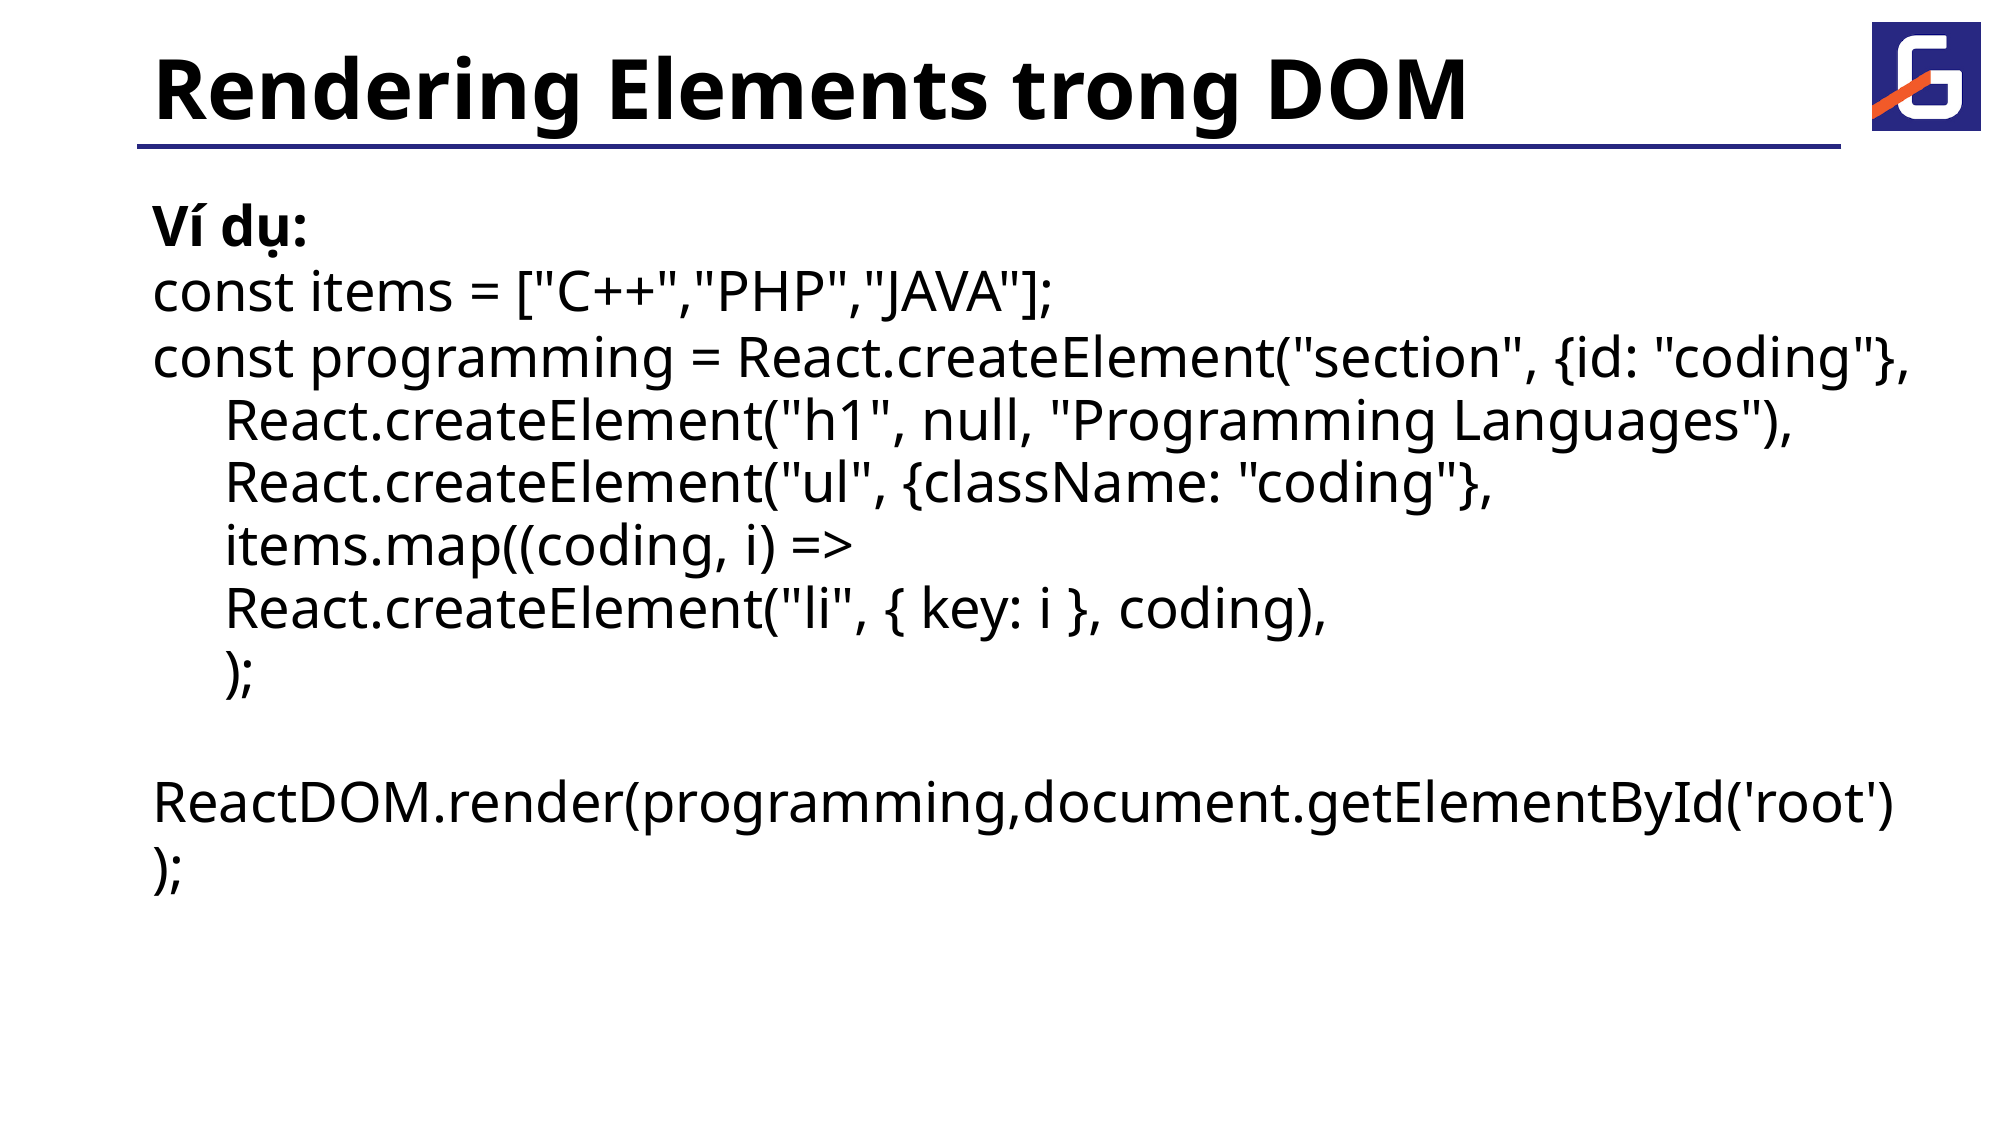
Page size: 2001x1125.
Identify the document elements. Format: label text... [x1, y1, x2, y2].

list Ví dụ: const items = ["C++","PHP","JAVA"]; const programming = React.createElement("section", {id: "coding"}, React.createElement("h1", null, "Programming Languages"), React.createElement("ul", {className: "coding"}, items.map((coding, i) => React.createElement("li", { key: i }, coding), ); ReactDOM.render(programming,document.getElementById('root') ); [137, 190, 1980, 987]
picture [1872, 22, 1981, 131]
title Rendering Elements trong DOM [137, 26, 1863, 160]
